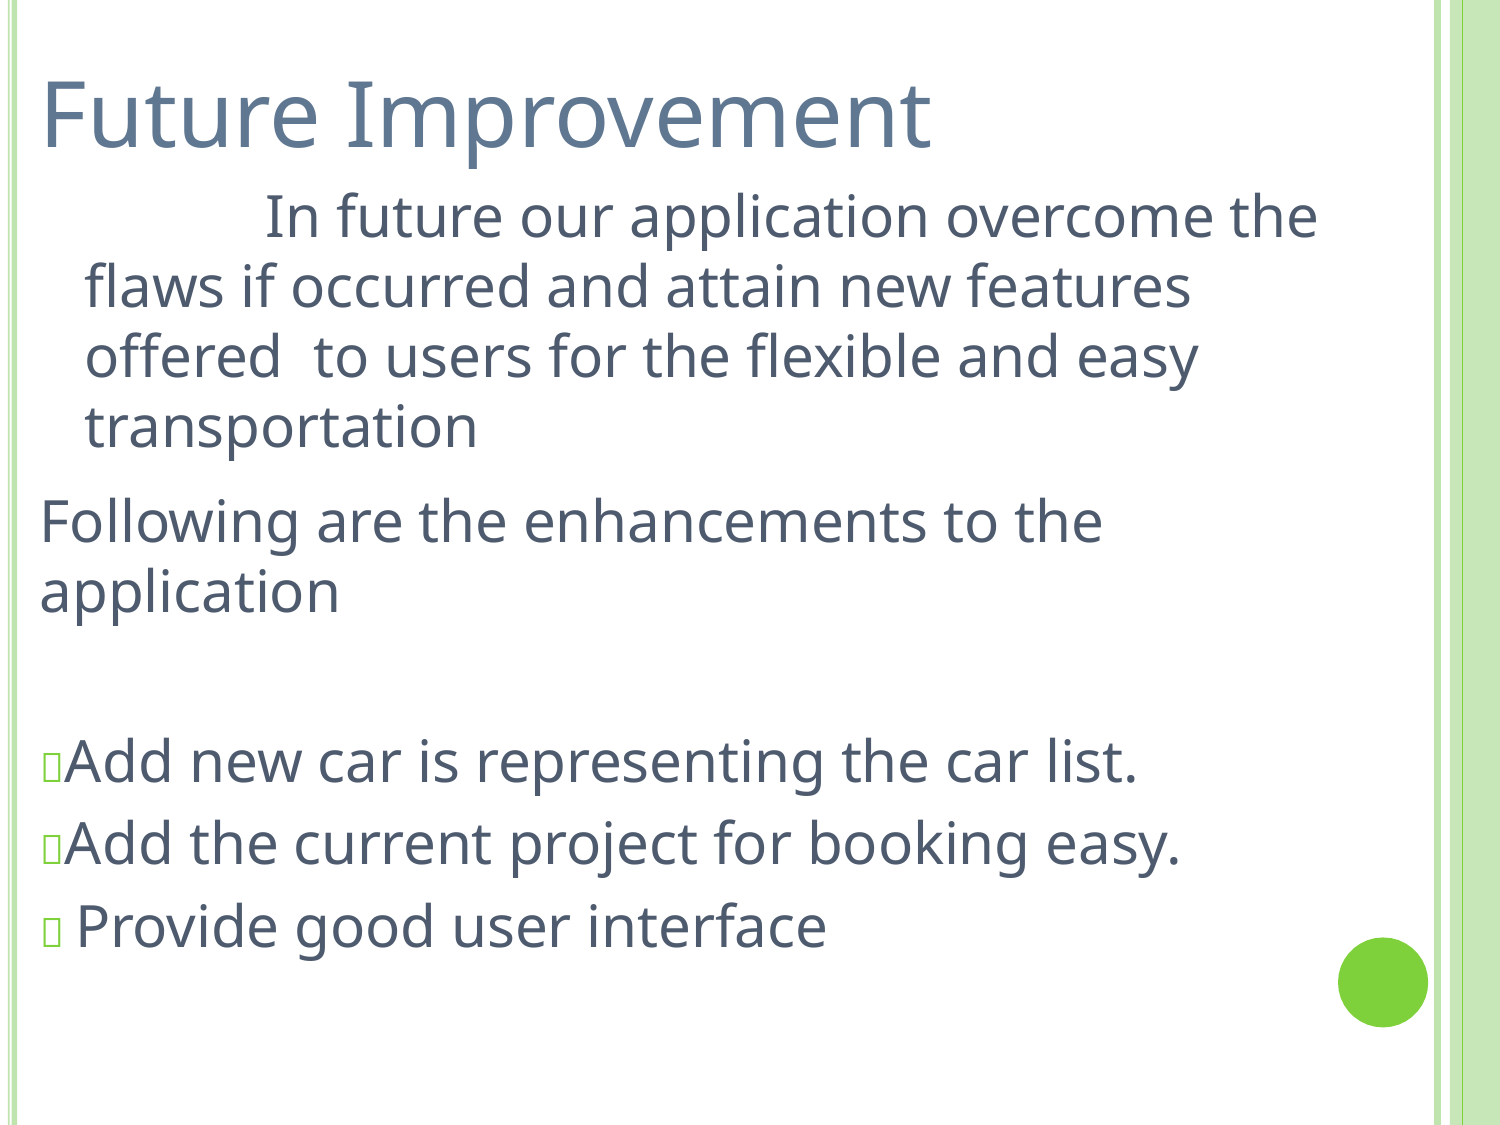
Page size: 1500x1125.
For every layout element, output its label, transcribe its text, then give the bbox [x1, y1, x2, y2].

text_box Following are the enhancements to the application Add new car is representing the car list. Add the current project for booking easy.  Provide good user interface [37, 482, 1408, 960]
title Future Improvement In future our application overcome the flaws if occurred and attain new features offered to users for the flexible and easy transportation [37, 33, 1396, 460]
